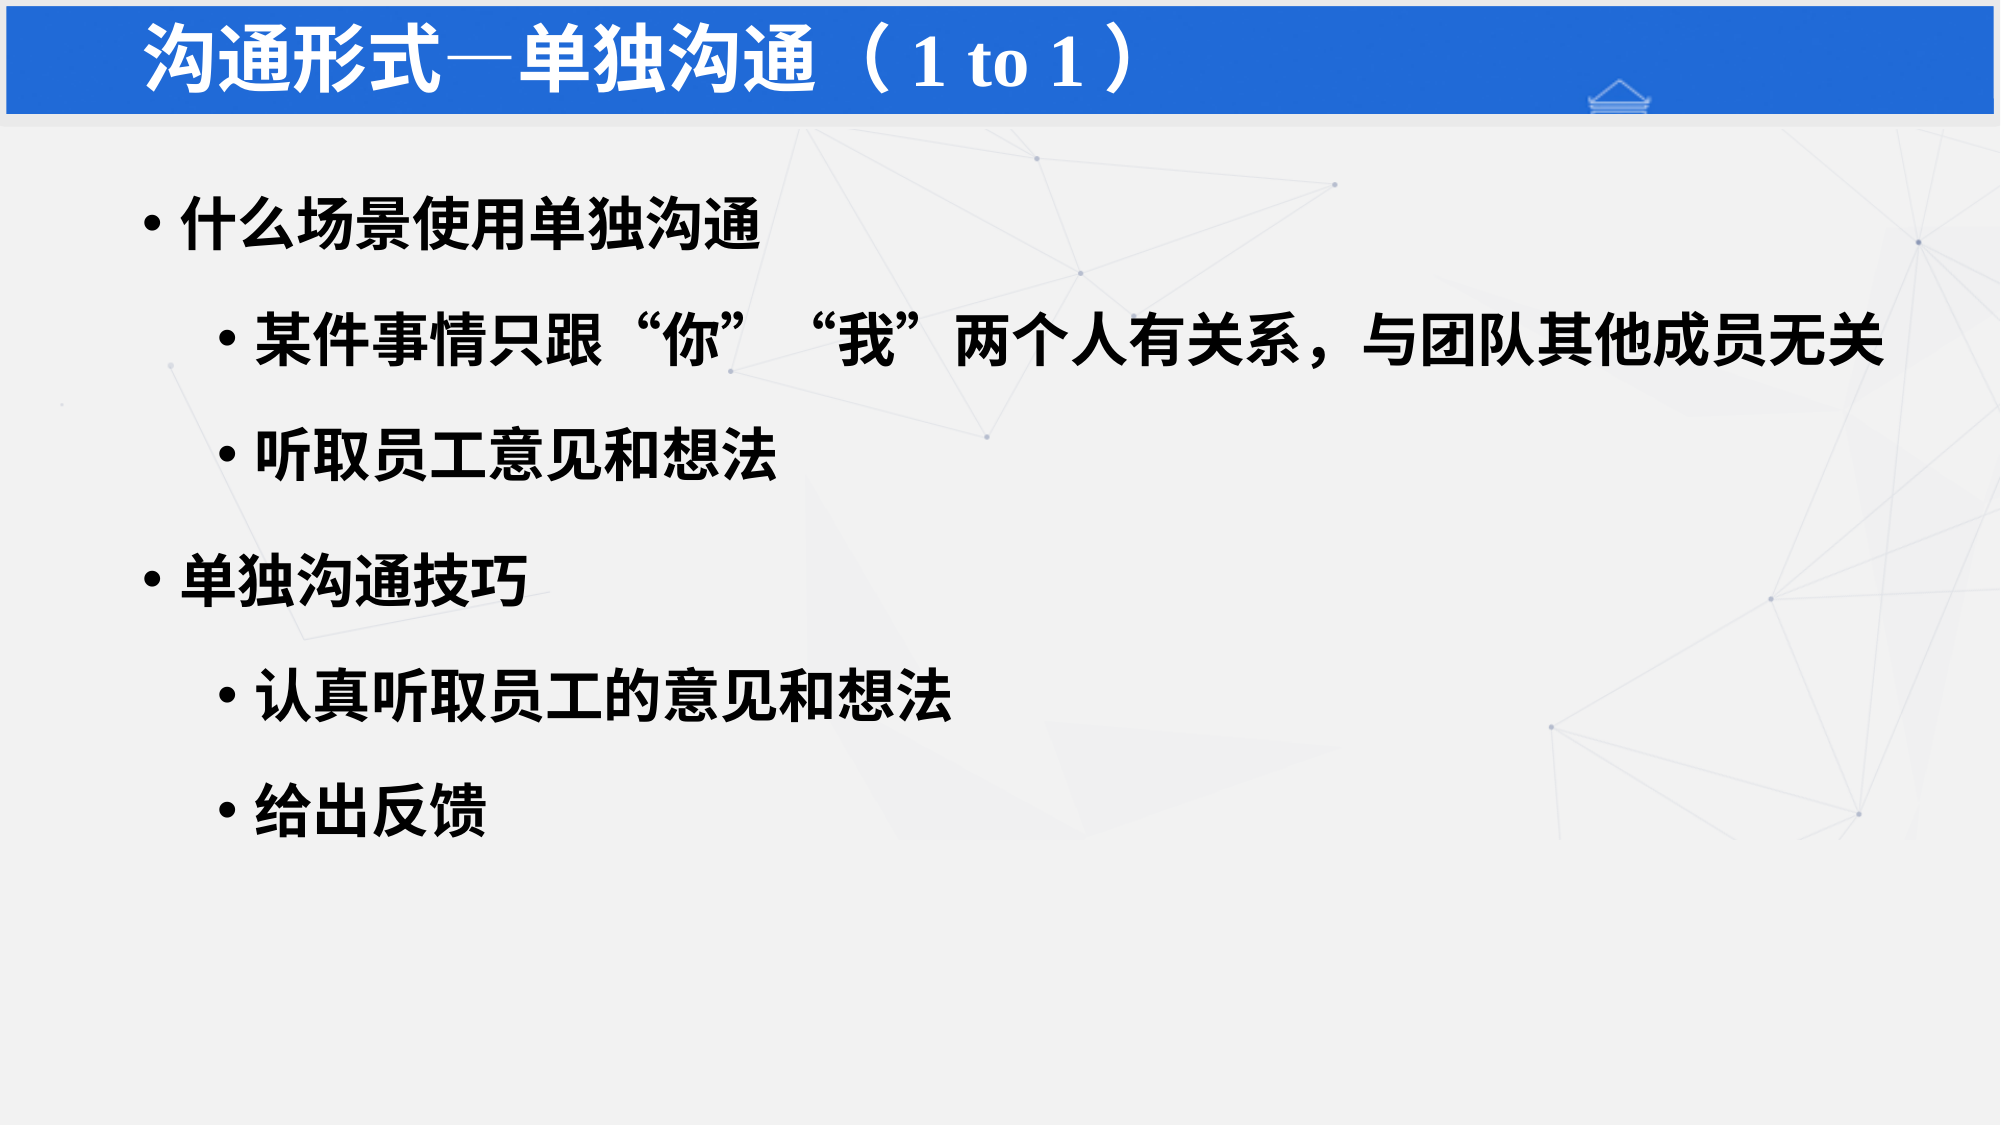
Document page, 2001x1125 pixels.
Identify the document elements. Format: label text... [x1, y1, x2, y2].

title 沟通形式—单独沟通（1 to 1） [142, 21, 1505, 108]
picture [0, 129, 2000, 840]
list 什么场景使用单独沟通 某件事情只跟“你”“我”两个人有关系，与团队其他成员无关 听取员工意见和想法 单独沟通技巧 认真听取员工的意见和想法 给出反馈 [142, 152, 1946, 914]
picture [7, 7, 1993, 114]
